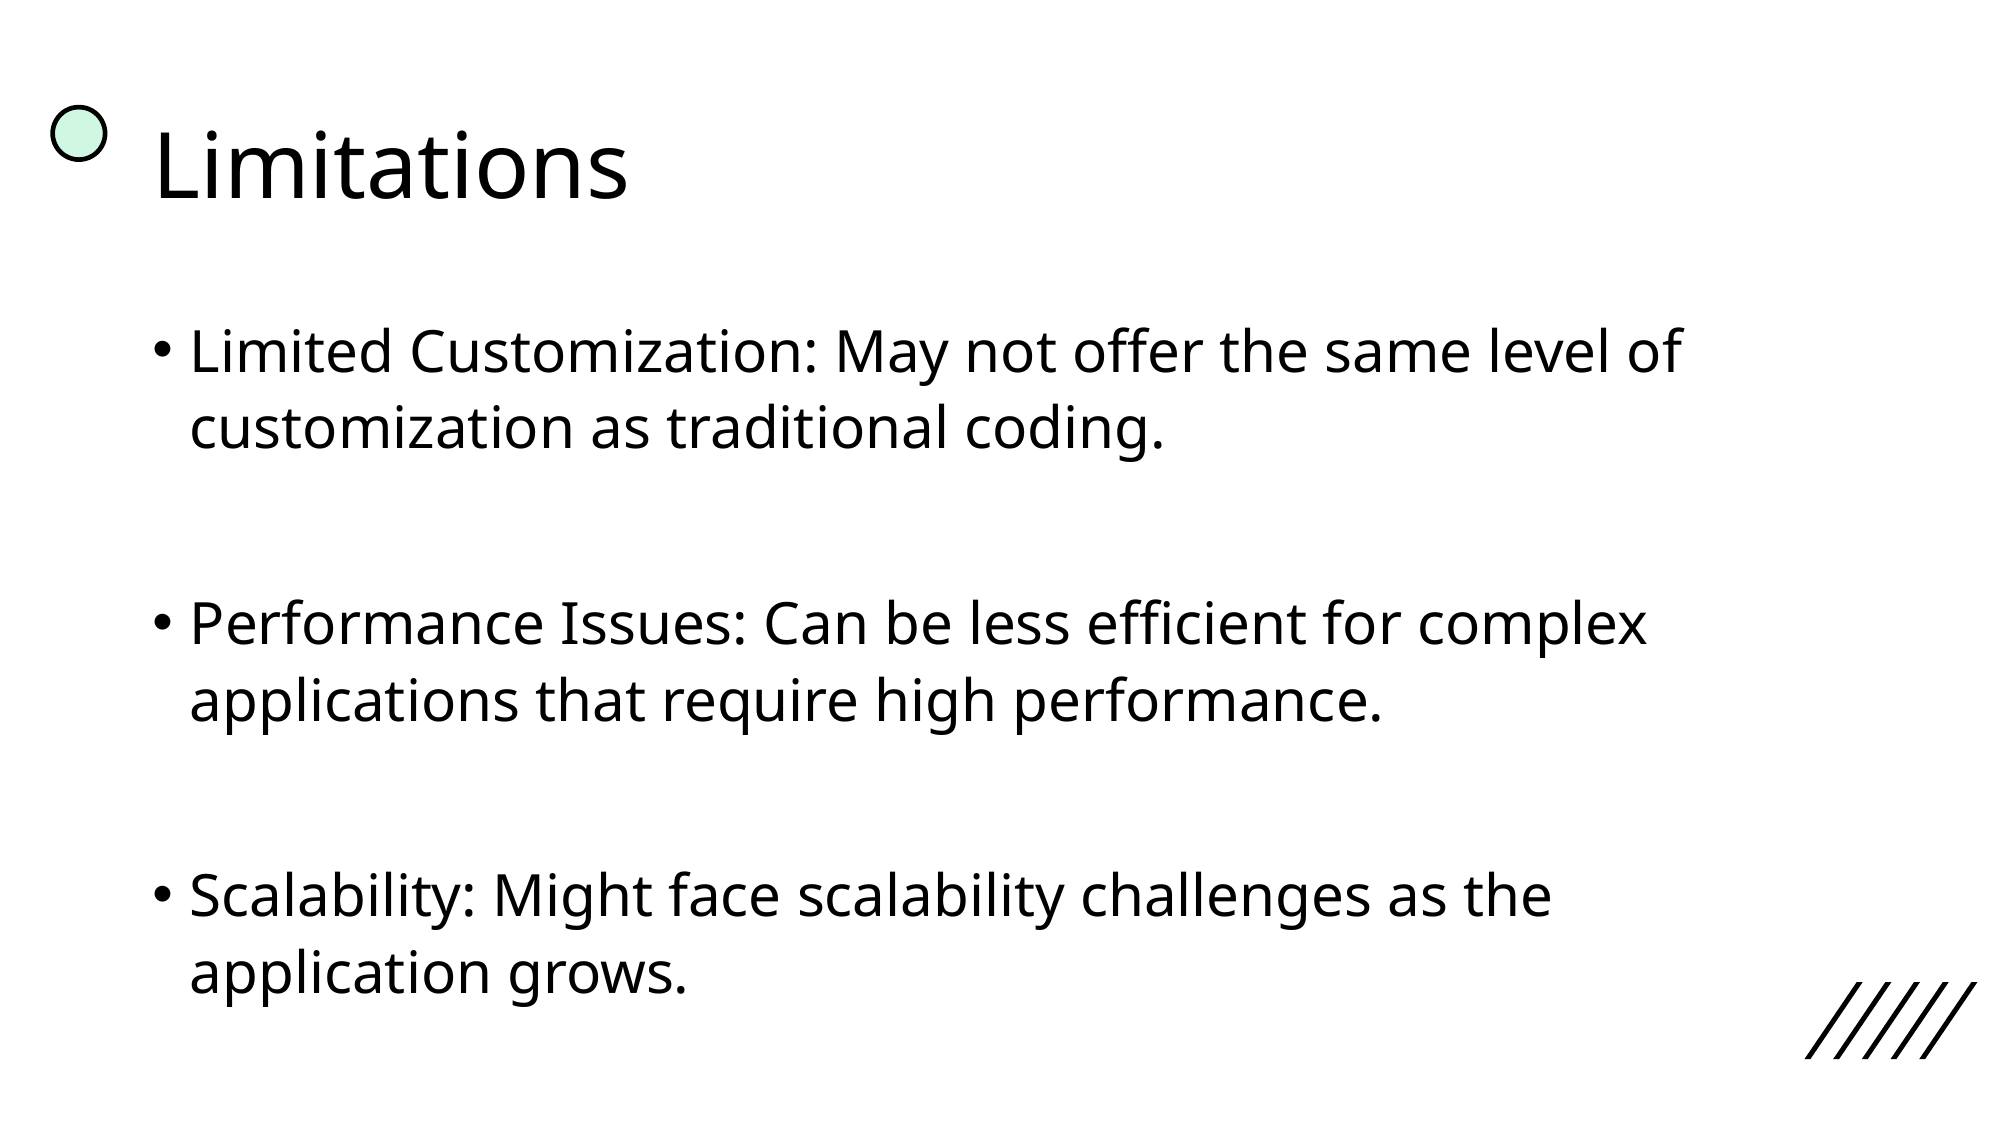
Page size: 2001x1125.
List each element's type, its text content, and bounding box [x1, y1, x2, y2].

title Limitations [137, 59, 1863, 278]
list Limited Customization: May not offer the same level of customization as traditional coding. Performance Issues: Can be less efficient for complex applications that require high performance. Scalability: Might face scalability challenges as the application grows. [137, 299, 1863, 1014]
